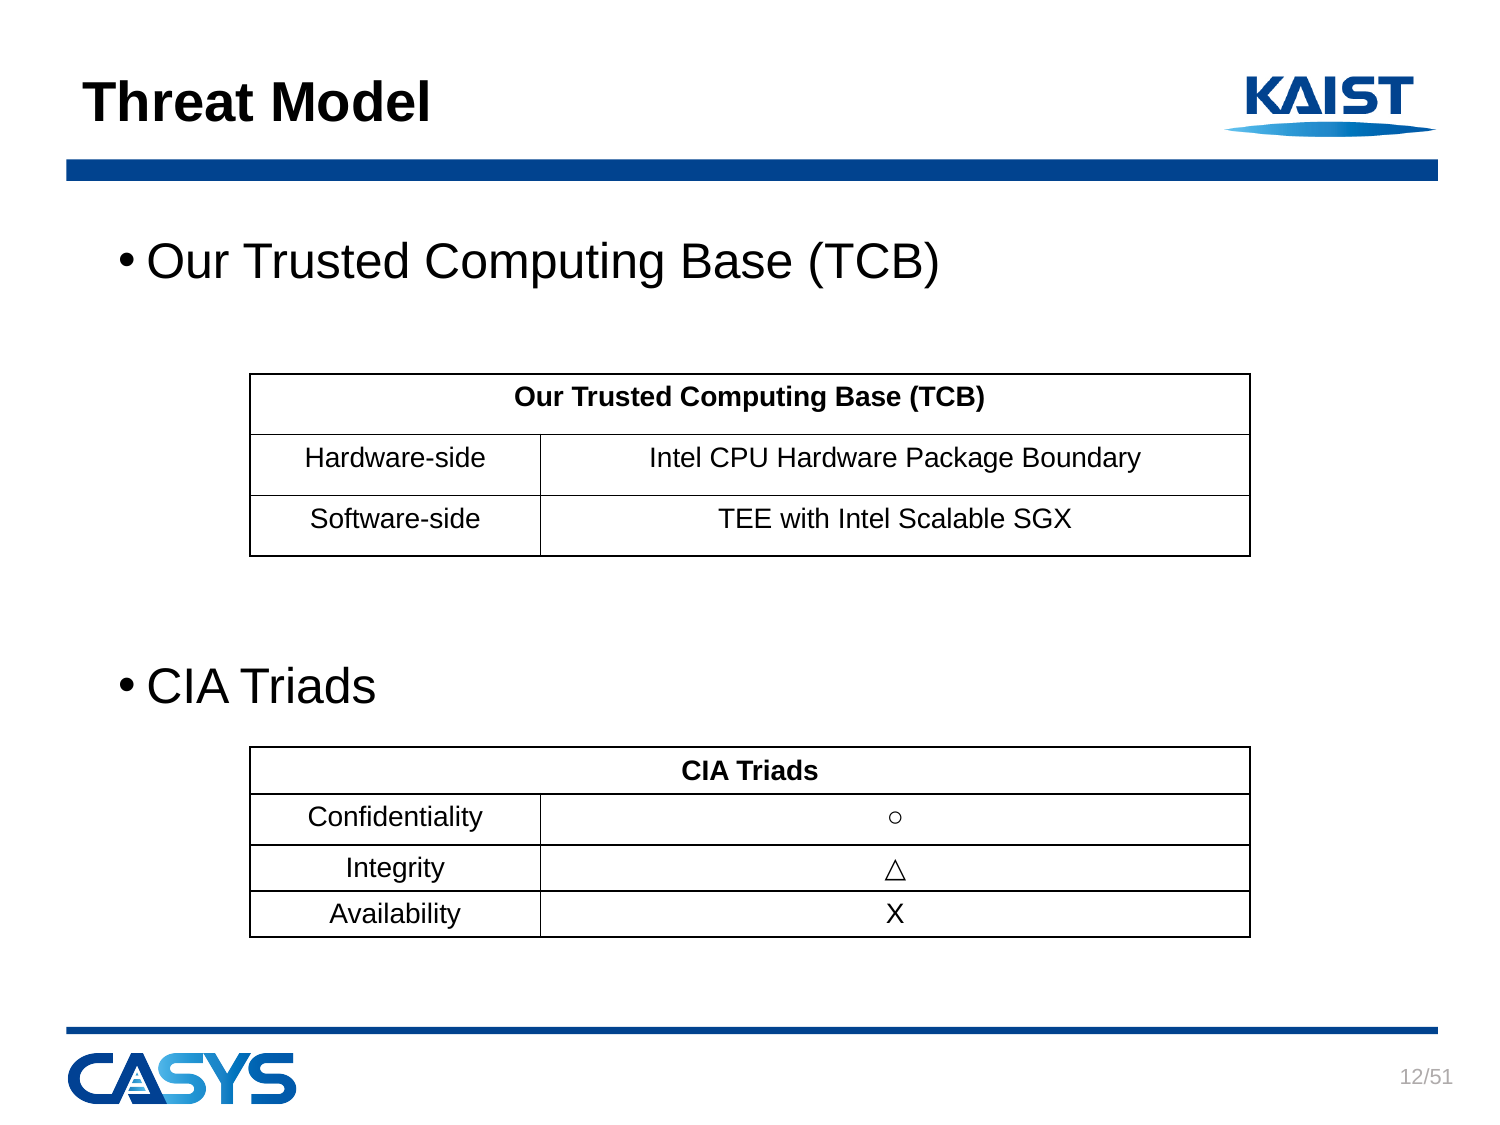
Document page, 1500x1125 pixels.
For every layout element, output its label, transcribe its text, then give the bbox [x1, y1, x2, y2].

table_cell Integrity [251, 846, 540, 890]
table_header Our Trusted Computing Base (TCB) [251, 375, 1249, 434]
picture [1276, 71, 1457, 142]
list Our Trusted Computing Base (TCB) CIA Triads [103, 227, 1397, 1027]
title Threat Model [67, 36, 1276, 171]
table_header CIA Triads [251, 748, 1249, 793]
picture [55, 1040, 309, 1117]
table_cell TEE with Intel Scalable SGX [541, 496, 1249, 555]
text_box 12/51 [1384, 1055, 1469, 1097]
table_cell Software-side [251, 496, 540, 555]
table_cell △ [541, 846, 1249, 890]
table_cell Hardware-side [251, 435, 540, 495]
table_cell ○ [541, 795, 1249, 844]
table_cell X [541, 892, 1249, 936]
table_cell Intel CPU Hardware Package Boundary [541, 435, 1249, 495]
table_cell Availability [251, 892, 540, 936]
table_cell Confidentiality [251, 795, 540, 844]
